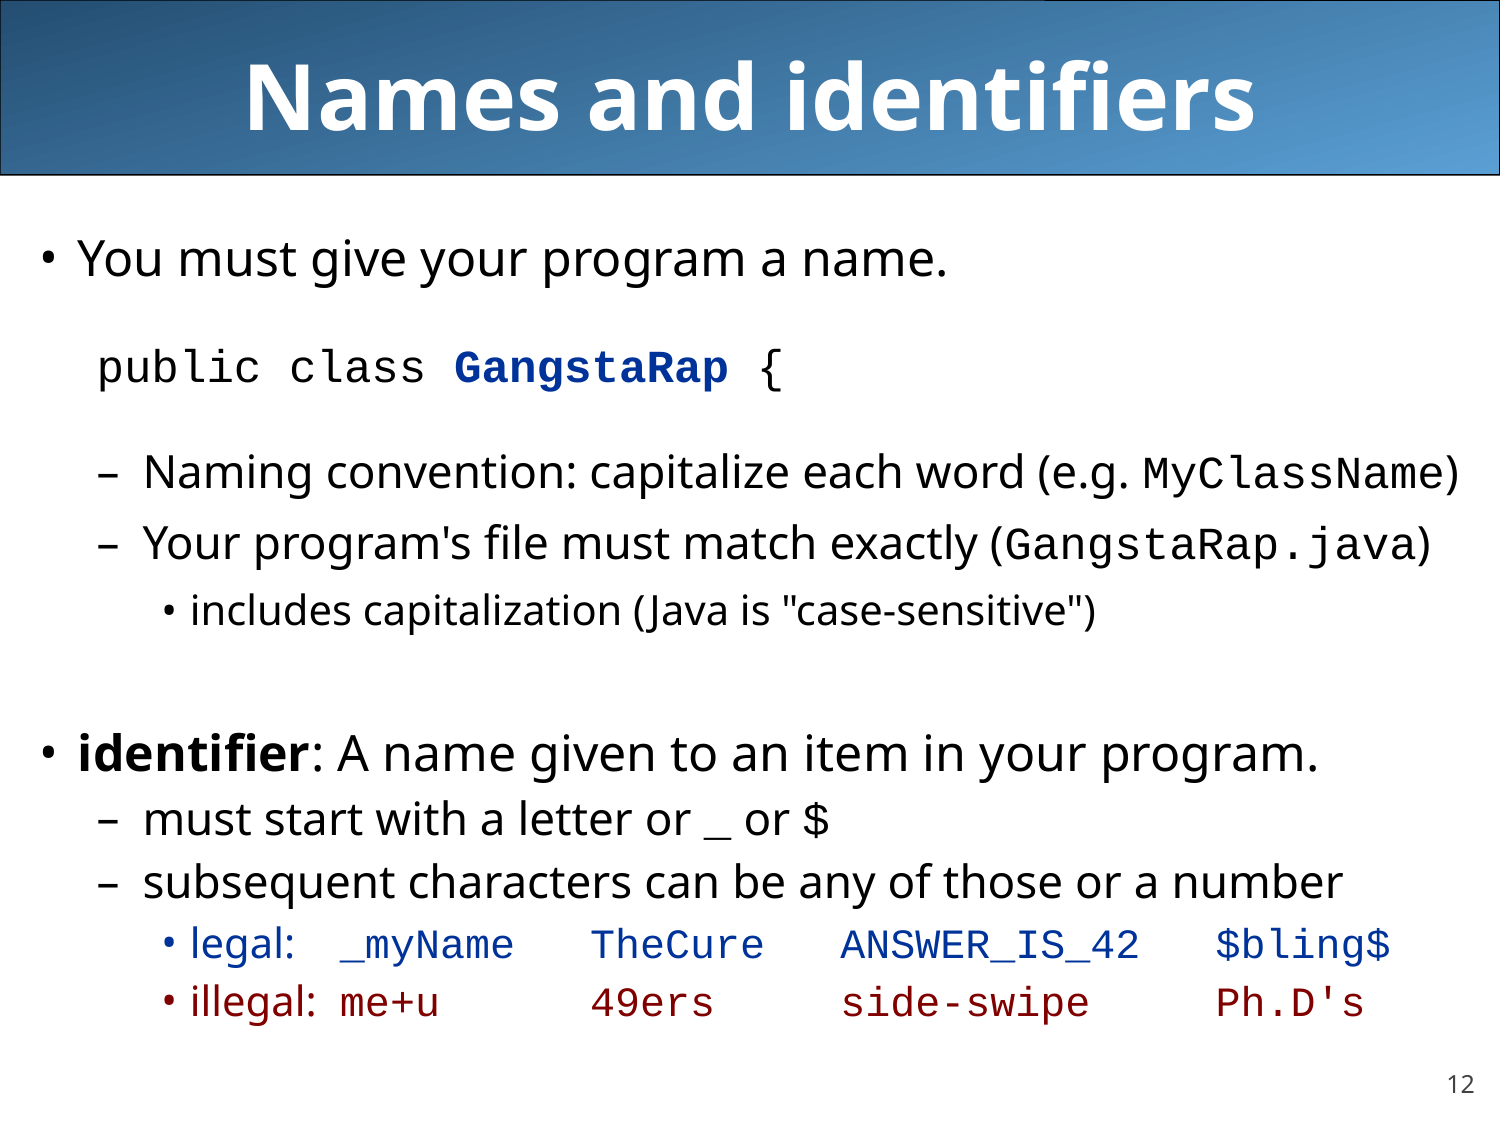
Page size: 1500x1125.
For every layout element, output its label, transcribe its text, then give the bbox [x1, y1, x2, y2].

list You must give your program a name. public class GangstaRap { Naming convention: capitalize each word (e.g. MyClassName) Your program's file must match exactly (GangstaRap.java) includes capitalization (Java is "case-sensitive") identifier: A name given to an item in your program. must start with a letter or _ or $ subsequent characters can be any of those or a number legal: _myName TheCure ANSWER_IS_42 $bling$ illegal: me+u 49ers side-swipe Ph.D's [24, 212, 1500, 1063]
title Names and identifiers [75, 0, 1425, 188]
